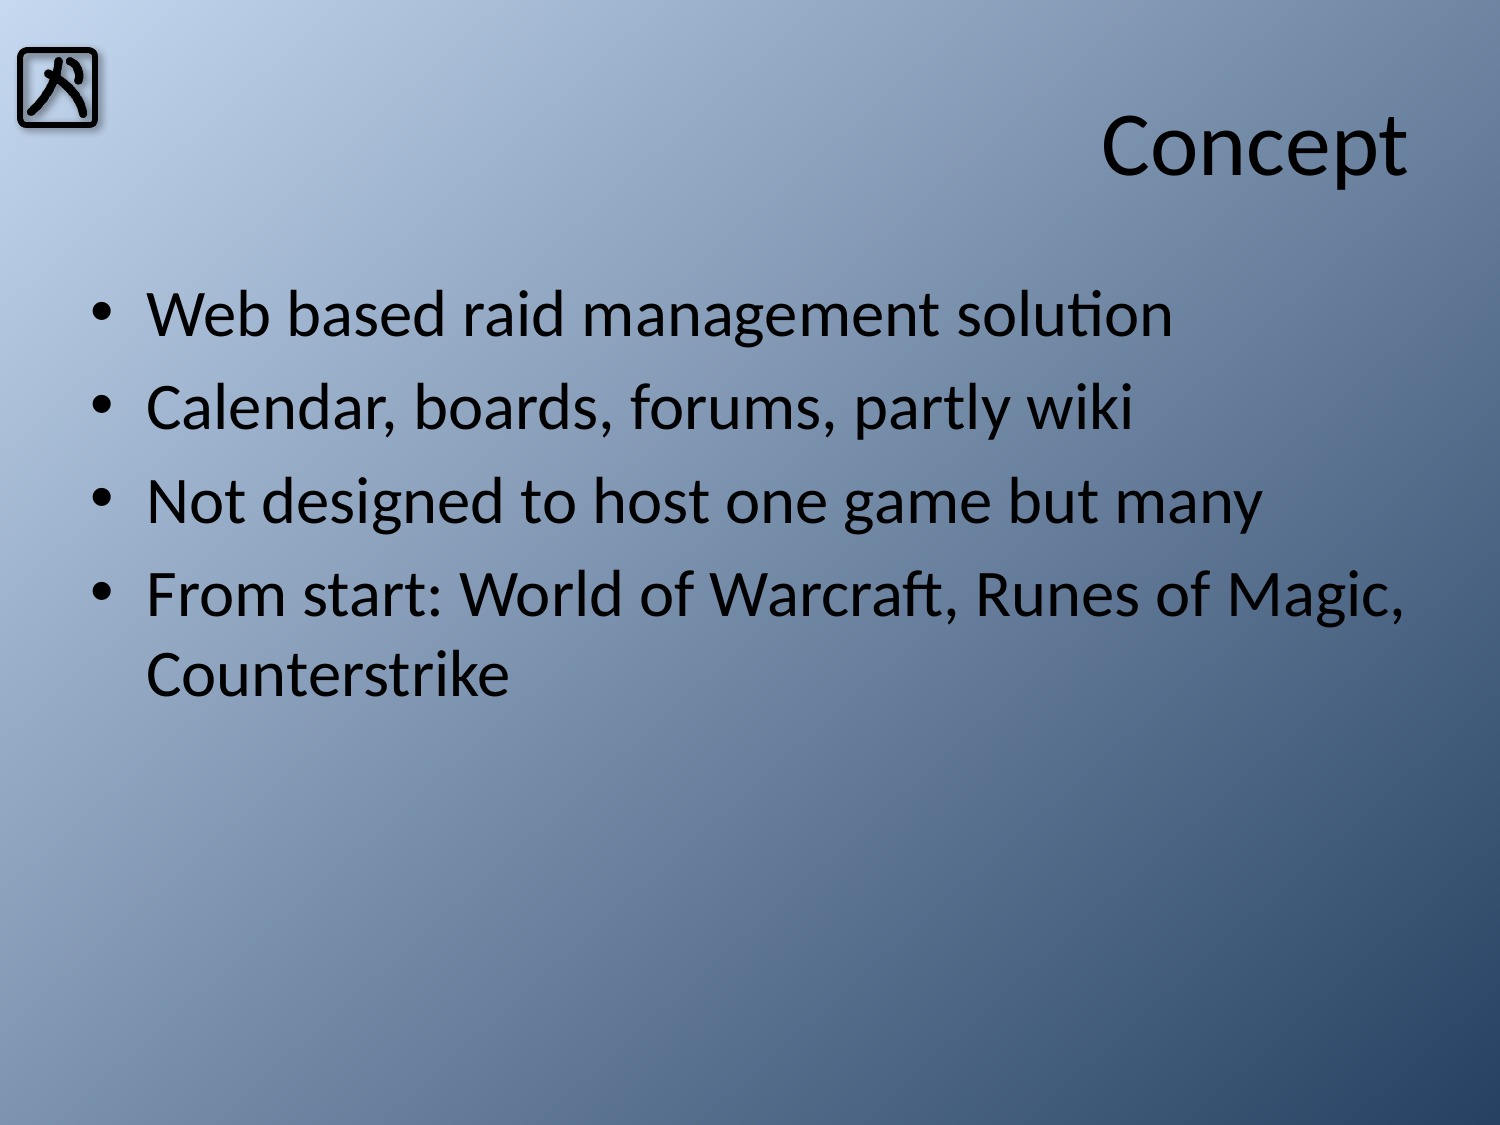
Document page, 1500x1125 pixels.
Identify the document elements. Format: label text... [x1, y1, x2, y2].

picture [17, 47, 98, 128]
title Concept [208, 45, 1425, 233]
list Web based raid management solution Calendar, boards, forums, partly wiki Not designed to host one game but many From start: World of Warcraft, Runes of Magic, Counterstrike [75, 262, 1425, 1005]
